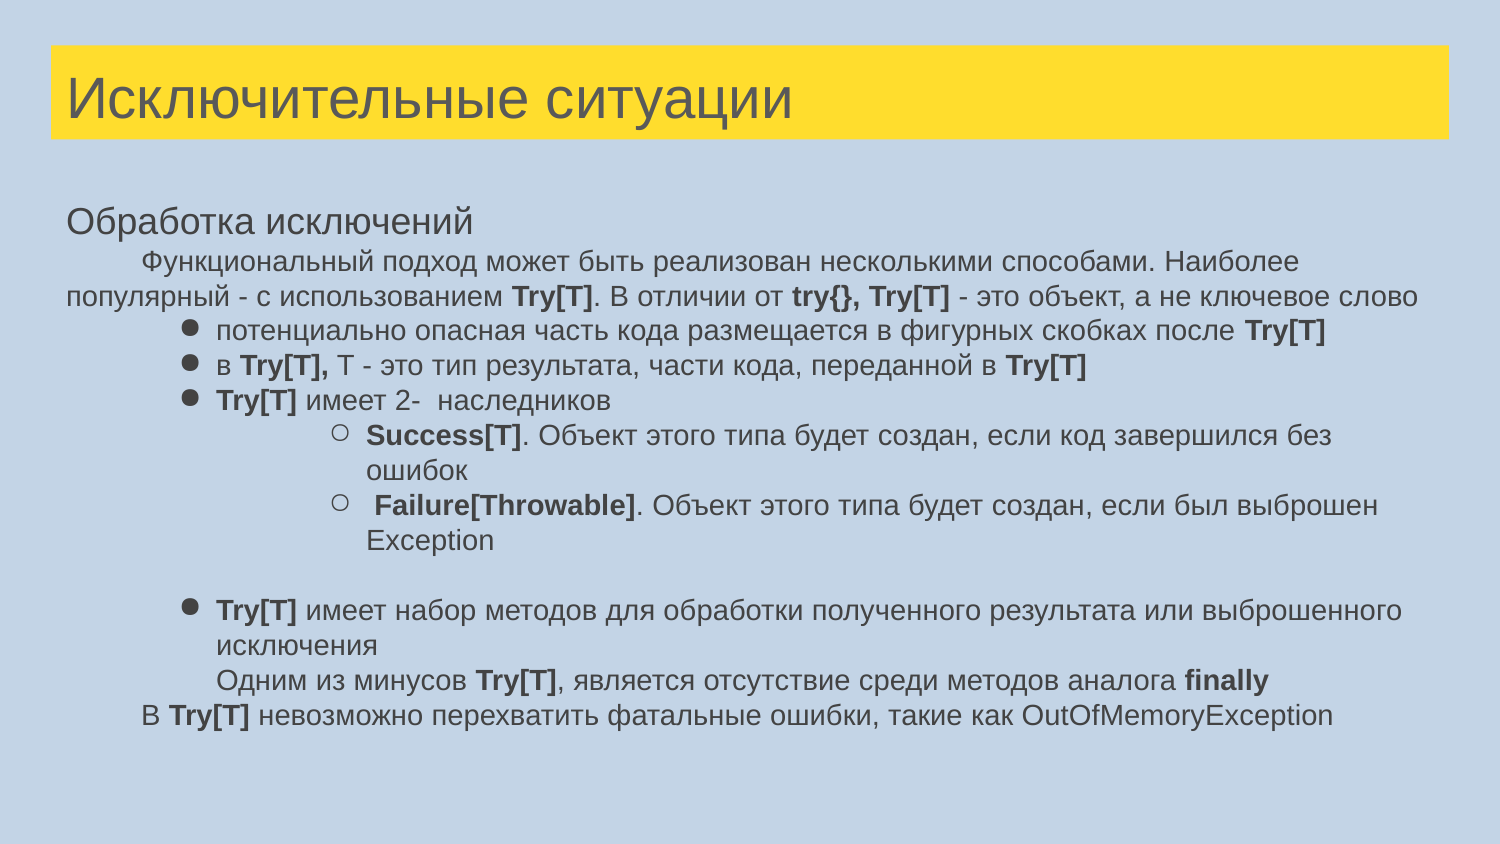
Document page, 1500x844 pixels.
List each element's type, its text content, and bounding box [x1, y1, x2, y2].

text_box Обработка исключений Функциональный подход может быть реализован несколькими способами. Наиболее популярный - с использованием Try[T]. В отличии от try{}, Try[T] - это объект, а не ключевое слово потенциально опасная часть кода размещается в фигурных скобках после Try[T] в Try[T], T - это тип результата, части кода, переданной в Try[T] Try[T] имеет 2- наследников Success[T]. Объект этого типа будет создан, если код завершился без ошибок Failure[Throwable]. Объект этого типа будет создан, если был выброшен Exception Try[T] имеет набор методов для обработки полученного результата или выброшенного исключения Одним из минусов Try[T], является отсутствие среди методов аналога finally В Try[T] невозможно перехватить фатальные ошибки, такие как OutOfMemoryException [51, 181, 1449, 771]
title Исключительные ситуации [51, 45, 1449, 140]
